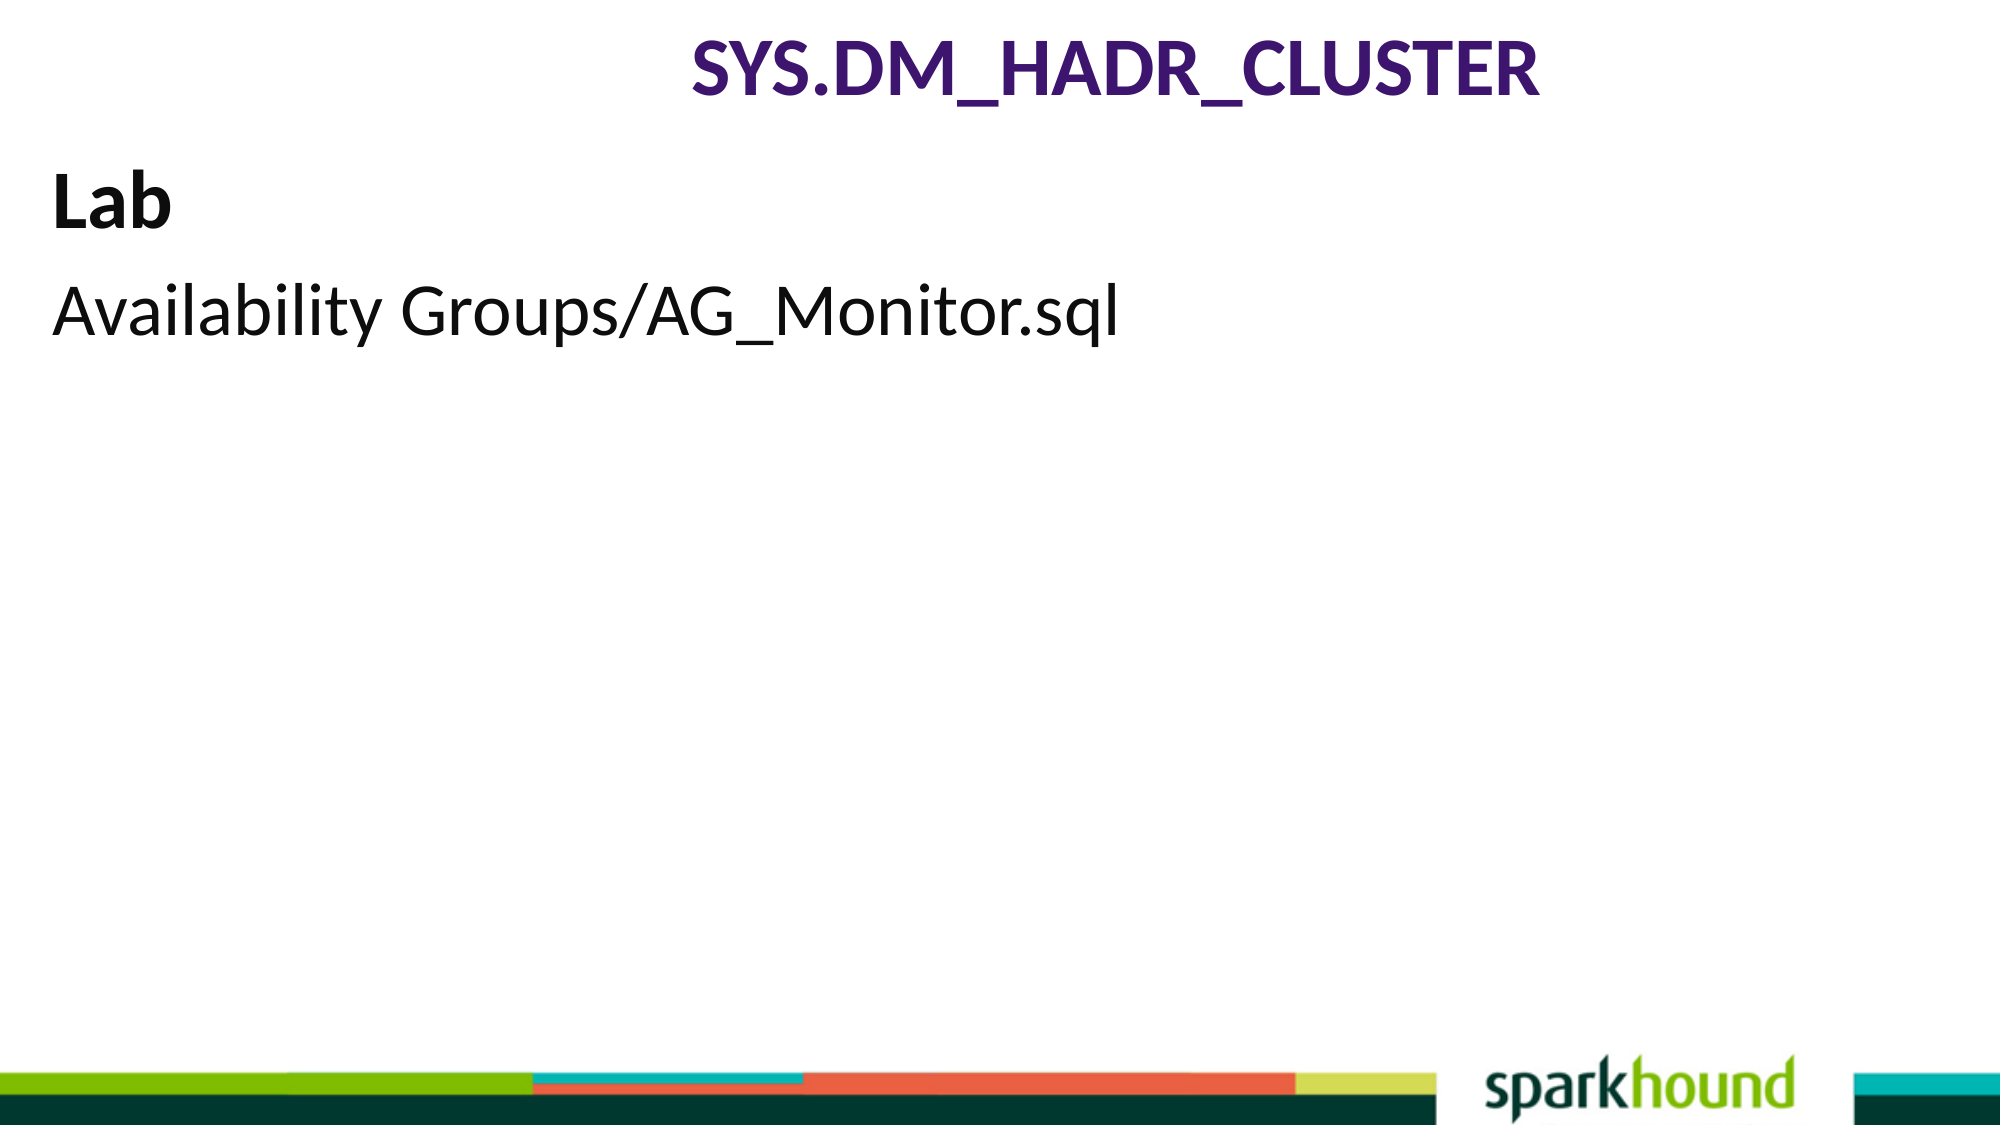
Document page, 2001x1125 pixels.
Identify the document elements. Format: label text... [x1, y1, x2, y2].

title sys.dm_hadr_cluster [316, 0, 1917, 125]
list Lab Availability Groups/AG_Monitor.sql [37, 137, 1975, 1088]
picture [0, 1051, 2000, 1125]
